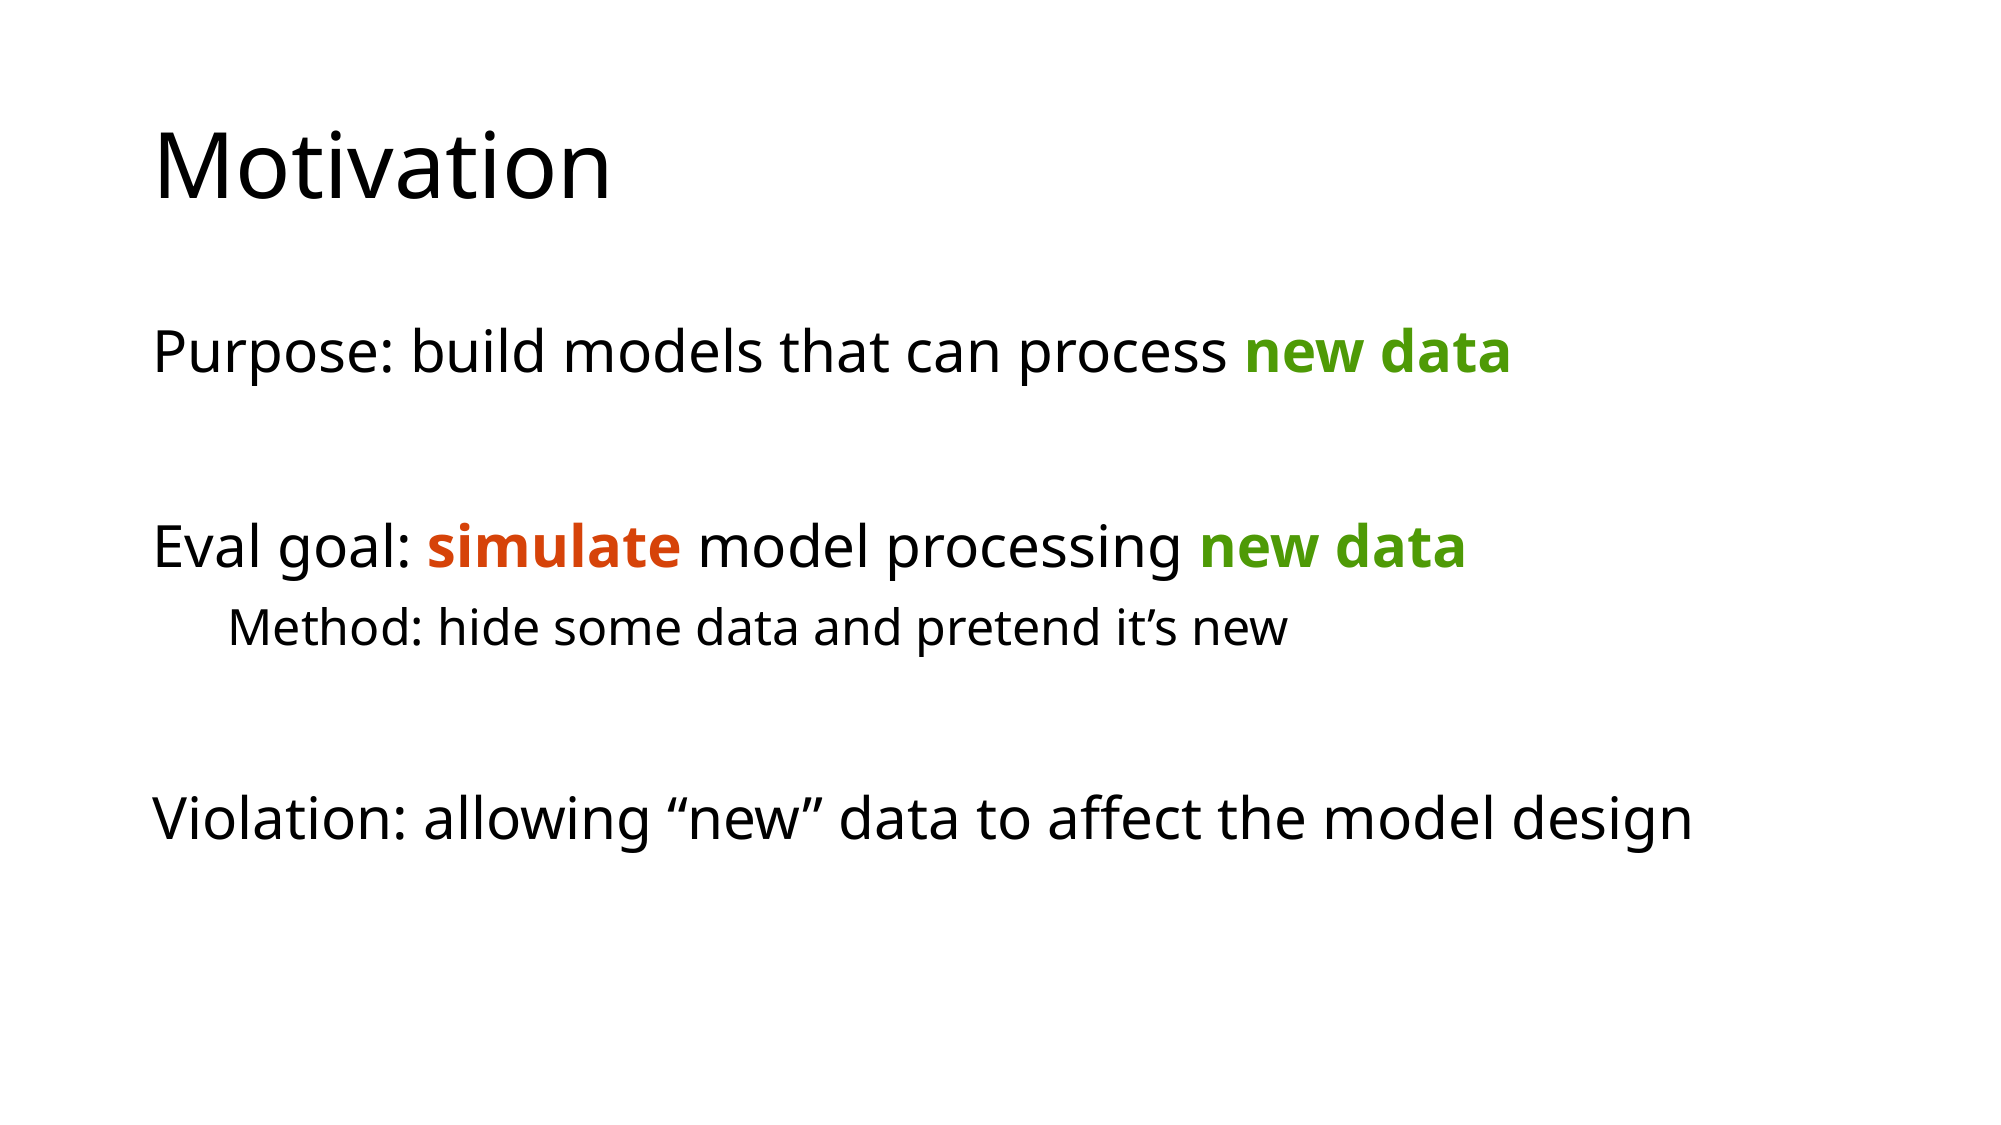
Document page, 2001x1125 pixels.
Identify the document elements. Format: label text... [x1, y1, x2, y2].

title Motivation [137, 59, 1863, 278]
list Purpose: build models that can process new data Eval goal: simulate model processing new data Method: hide some data and pretend it’s new Violation: allowing “new” data to affect the model design [137, 299, 1863, 1014]
